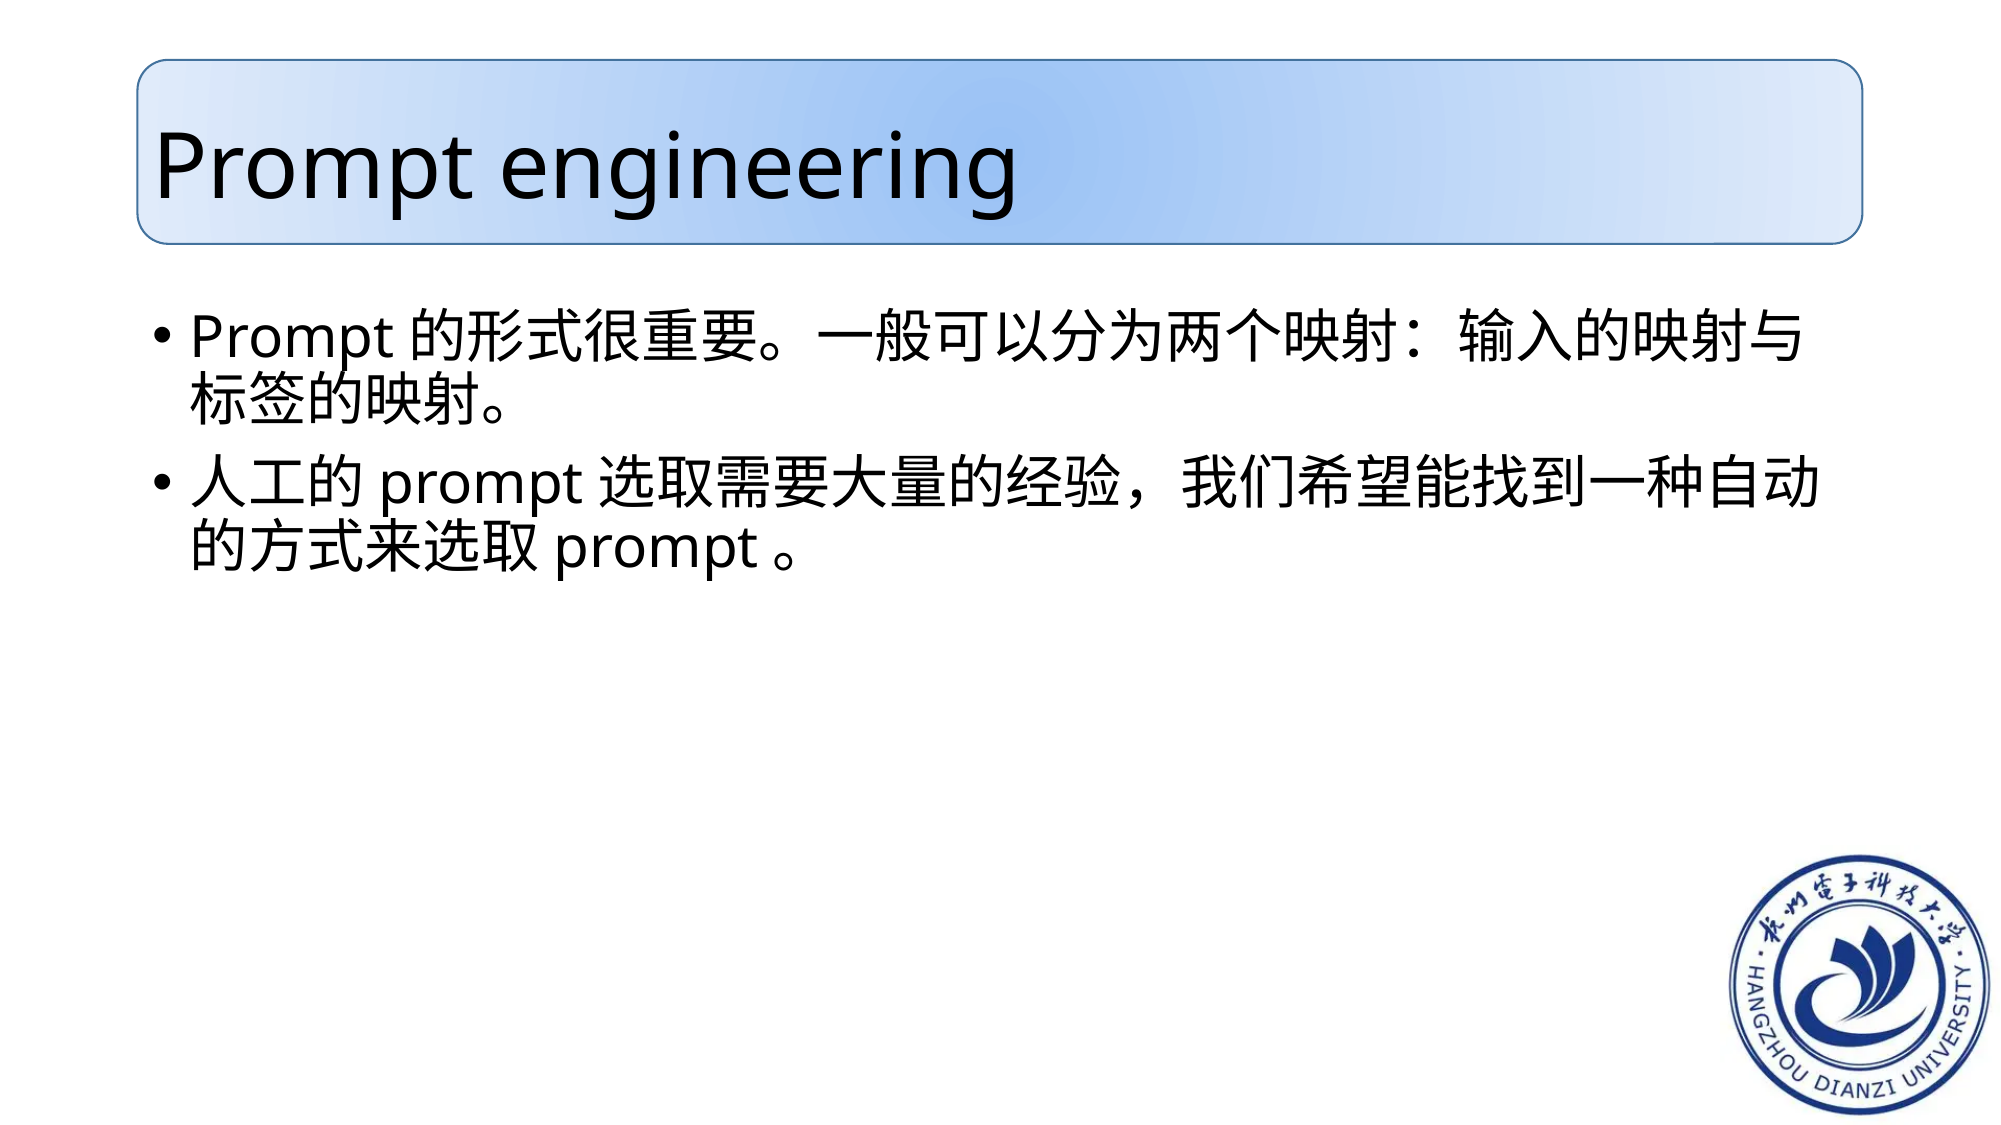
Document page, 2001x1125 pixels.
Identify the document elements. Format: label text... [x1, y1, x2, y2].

list Prompt的形式很重要。一般可以分为两个映射：输入的映射与标签的映射。 人工的prompt选取需要大量的经验，我们希望能找到一种自动的方式来选取prompt。 [137, 299, 1863, 1014]
title Prompt engineering [137, 59, 1863, 278]
picture [1720, 845, 2000, 1125]
